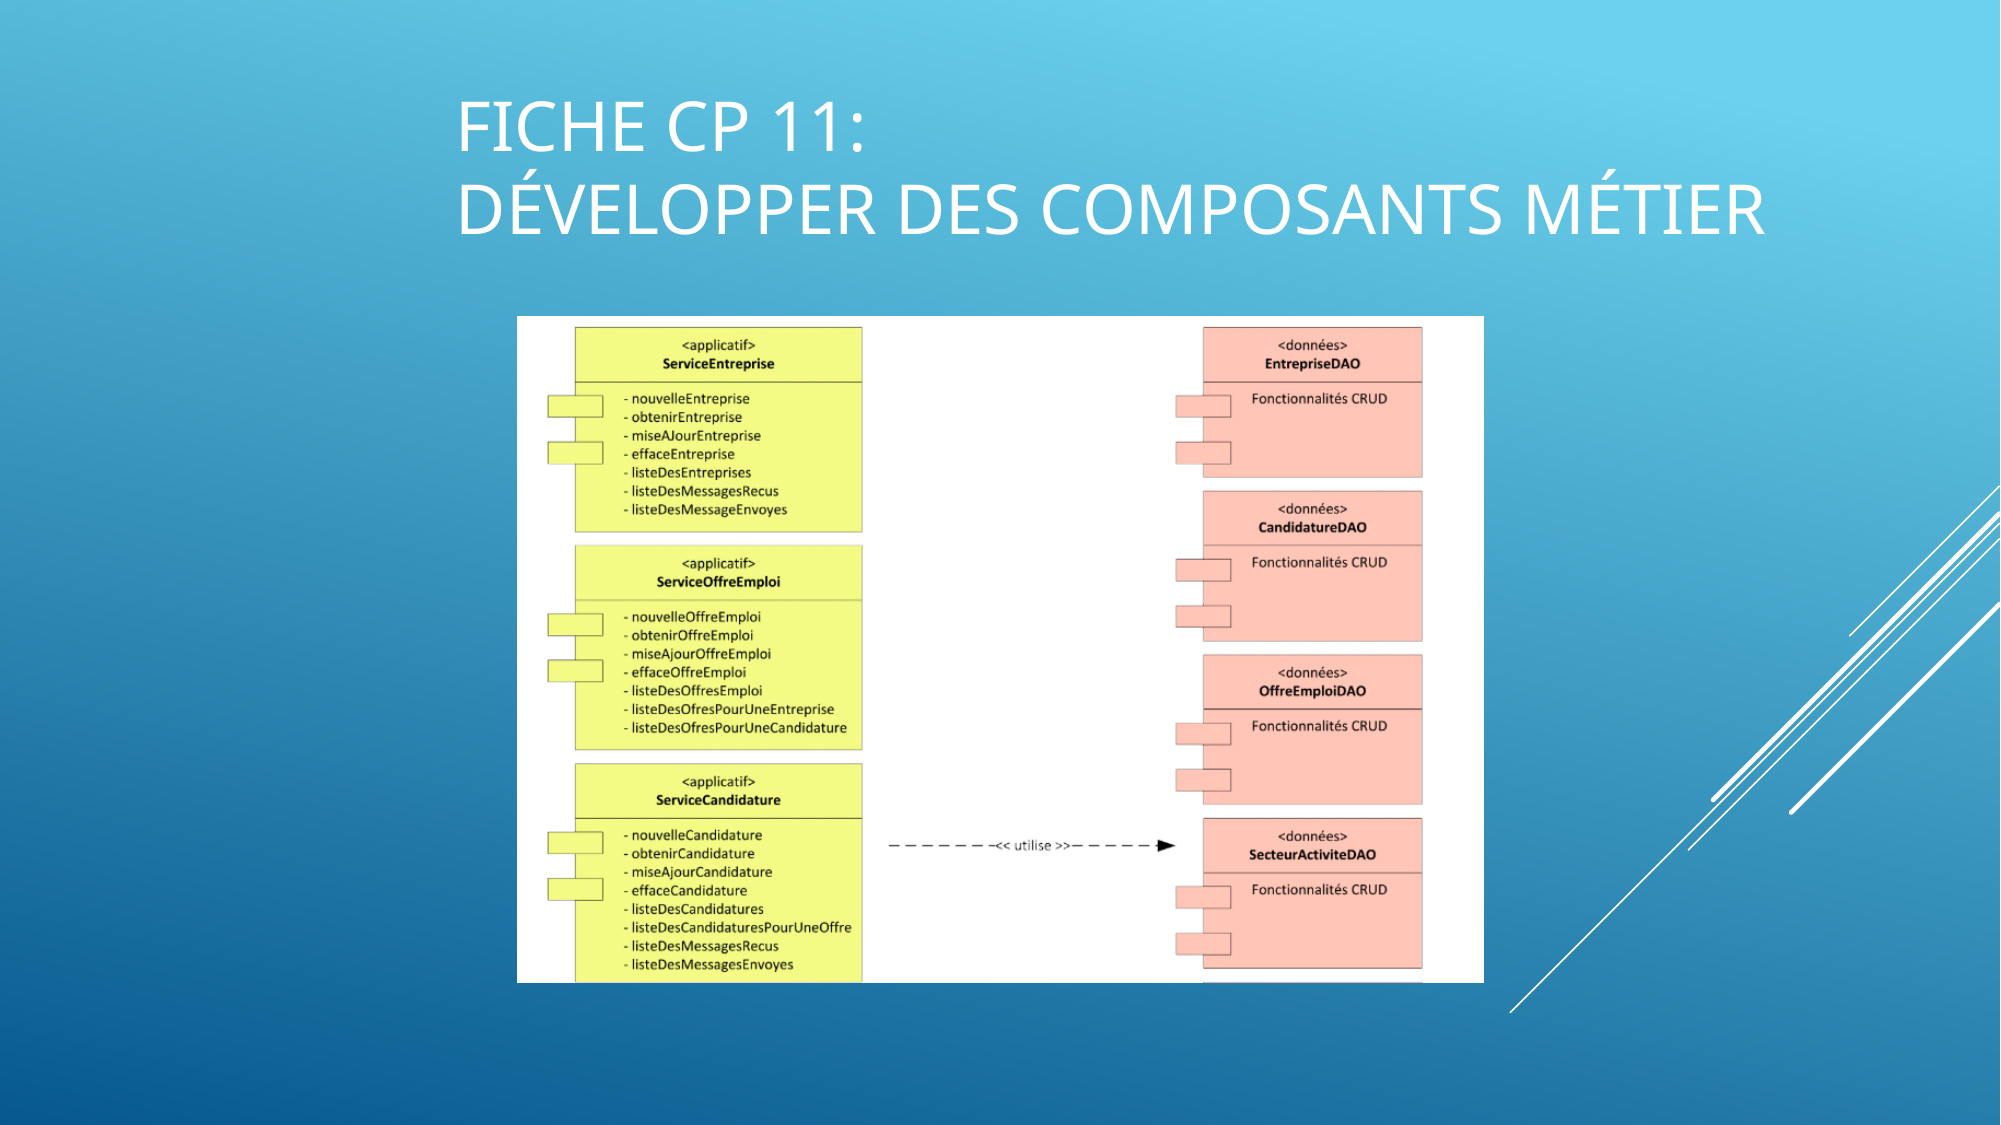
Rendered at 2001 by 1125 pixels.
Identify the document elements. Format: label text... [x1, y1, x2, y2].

picture [517, 315, 1484, 983]
title FICHE CP 11: développer des composants métier [440, 42, 1841, 290]
